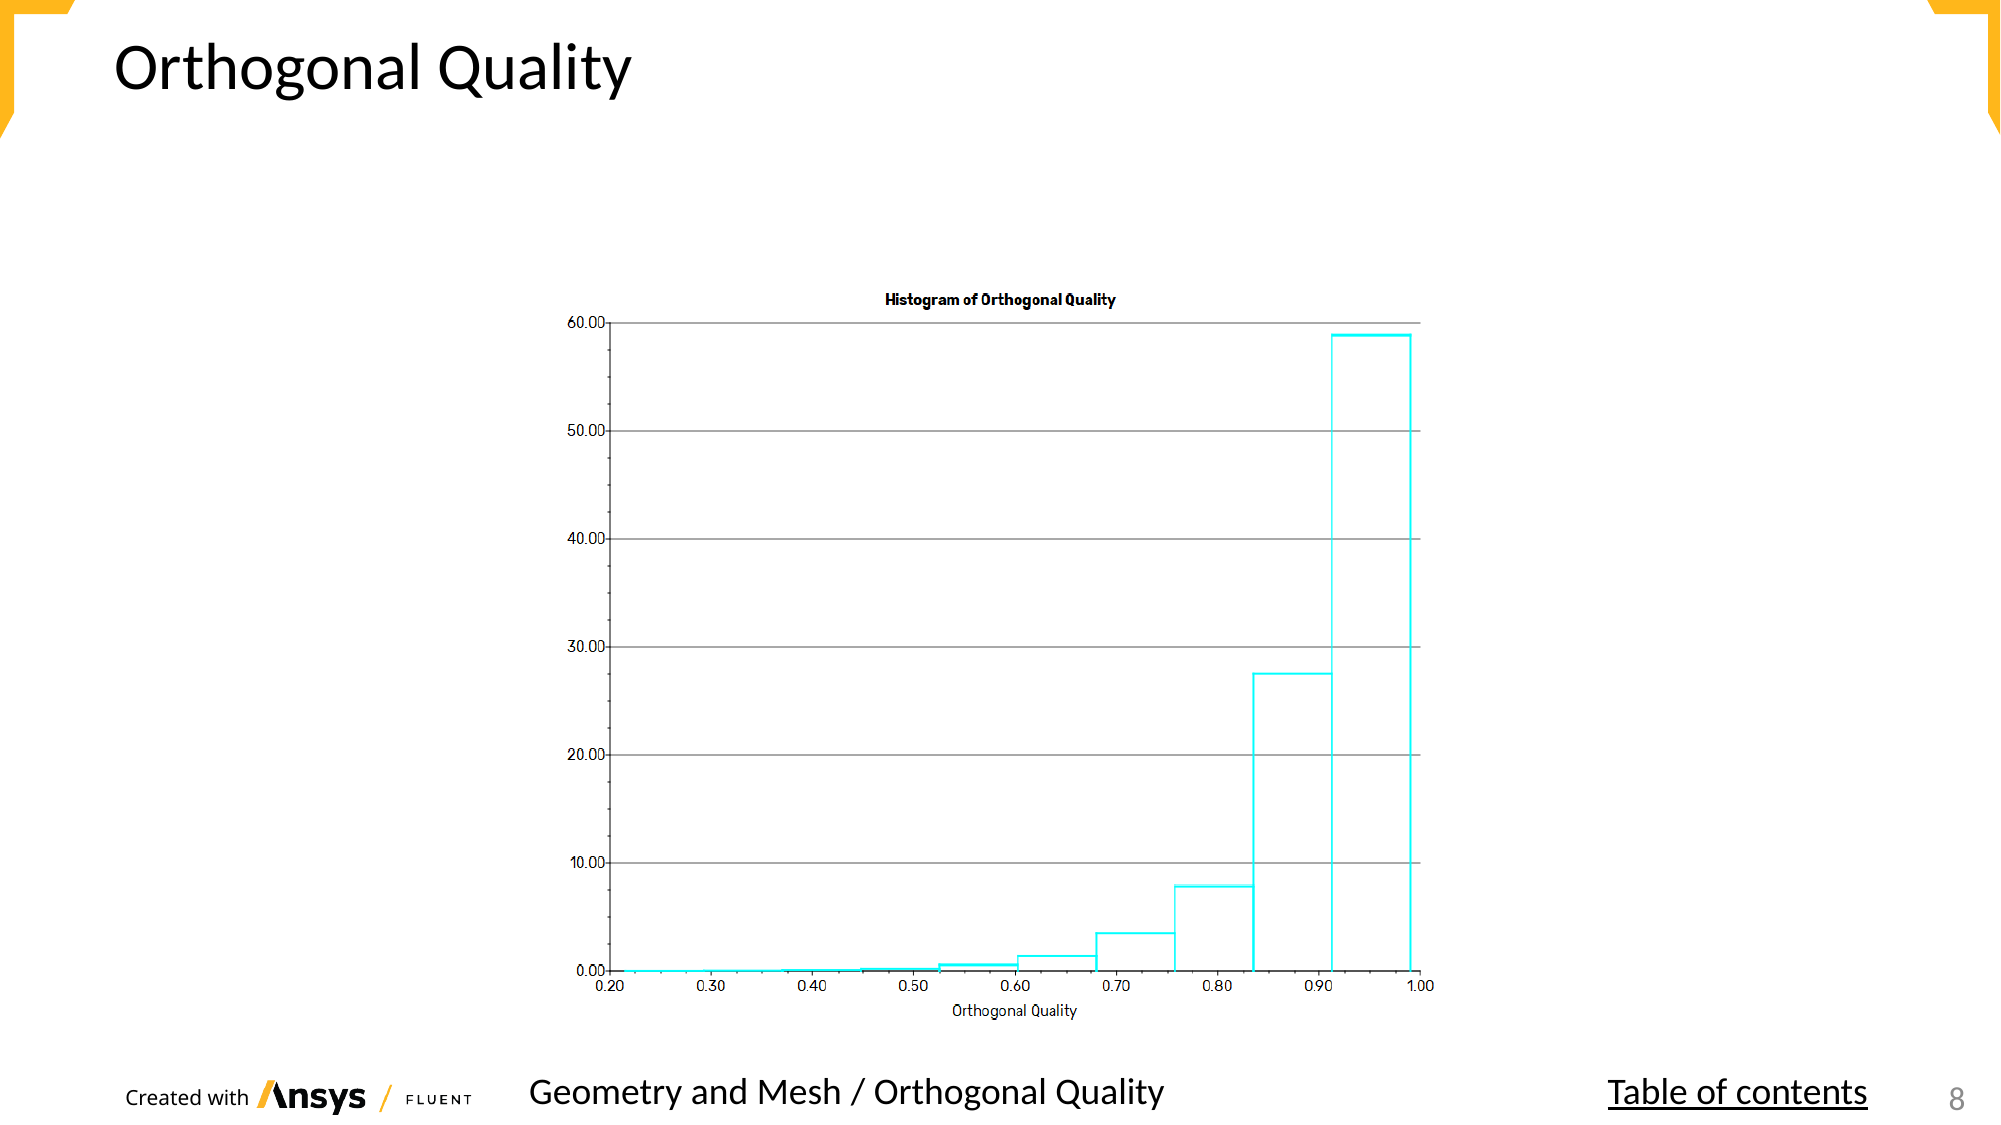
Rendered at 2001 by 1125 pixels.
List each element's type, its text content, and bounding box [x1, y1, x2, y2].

slide_number 8 [1905, 1077, 1981, 1118]
title Orthogonal Quality [99, 24, 1900, 95]
picture [99, 268, 1900, 1046]
list Table of contents [1593, 1065, 1901, 1117]
list Geometry and Mesh / Orthogonal Quality [514, 1065, 1587, 1117]
picture [256, 1080, 474, 1115]
